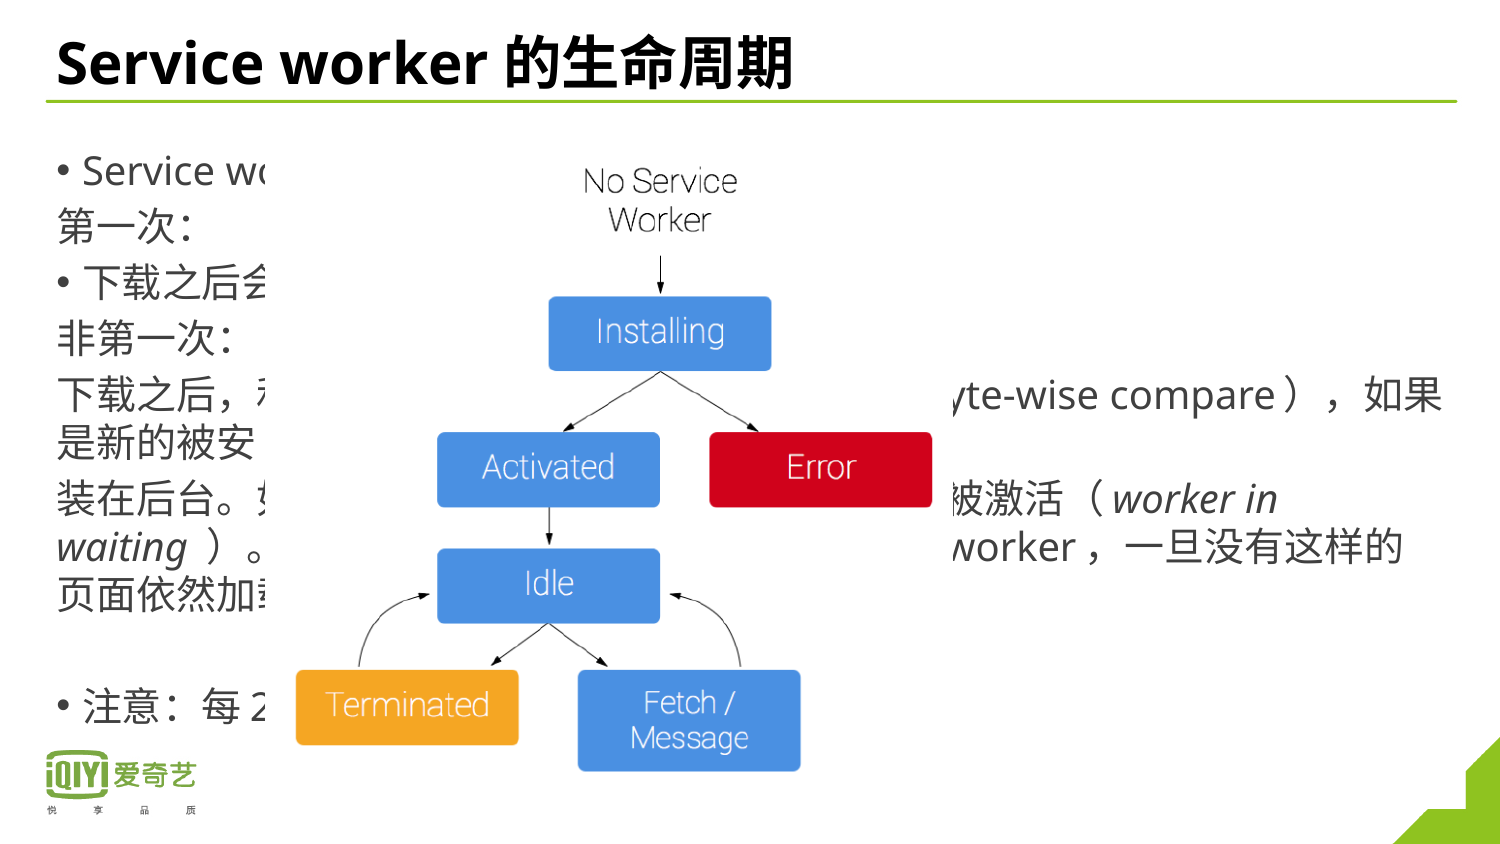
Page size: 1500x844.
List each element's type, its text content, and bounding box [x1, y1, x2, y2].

picture [0, 0, 1500, 844]
title Service worker的生命周期 [41, 20, 1459, 102]
list Service worker的生命周期：下载 安装 激活 第一次： 下载之后会马上安装，安装成功之后就会别激活。 非第一次： 下载之后，和当前的service worker进行比较（ byte-wise compare），如果是新的被安 装在后台。如果当前的service worker可用，则不被激活（worker in waiting ）。直到加载的页面不再使用old service worker，一旦没有这样的页面依然加载，新的service worker会被激活。 注意：每24小时下载一次 [954, 138, 1459, 741]
list Service worker的生命周期：下载 安装 激活 第一次： 下载之后会马上安装，安装成功之后就会别激活。 非第一次： 下载之后，和当前的service worker进行比较（ byte-wise compare），如果是新的被安 装在后台。如果当前的service worker可用，则不被激活（worker in waiting ）。直到加载的页面不再使用old service worker，一旦没有这样的页面依然加载，新的service worker会被激活。 注意：每24小时下载一次 [41, 138, 263, 741]
